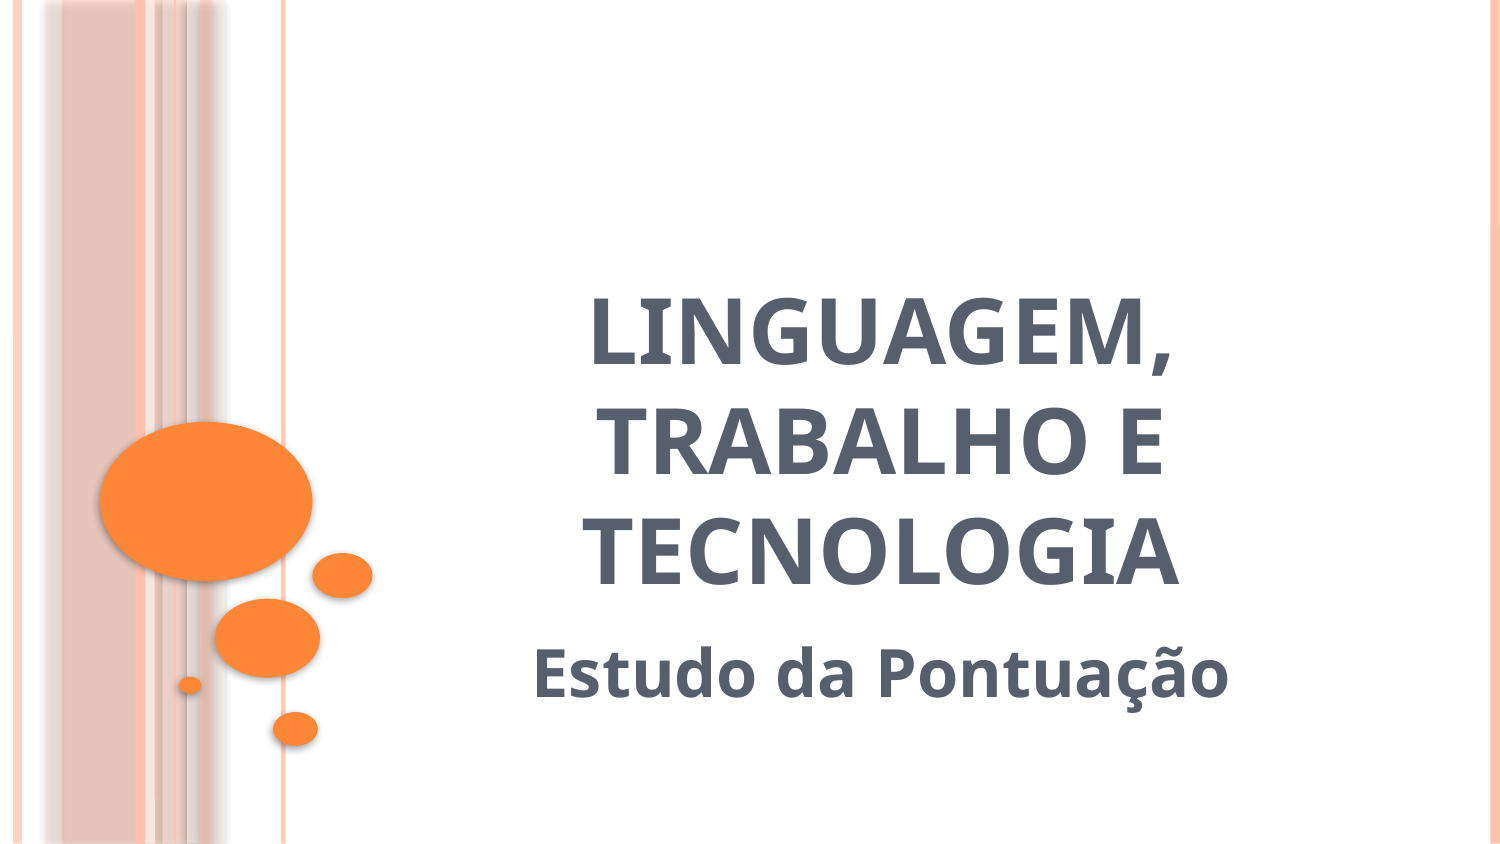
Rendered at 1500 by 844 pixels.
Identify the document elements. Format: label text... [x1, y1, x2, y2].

subtitle Estudo da Pontuação [375, 615, 1388, 785]
title Linguagem, Trabalho e tecnologia [375, 384, 1388, 615]
